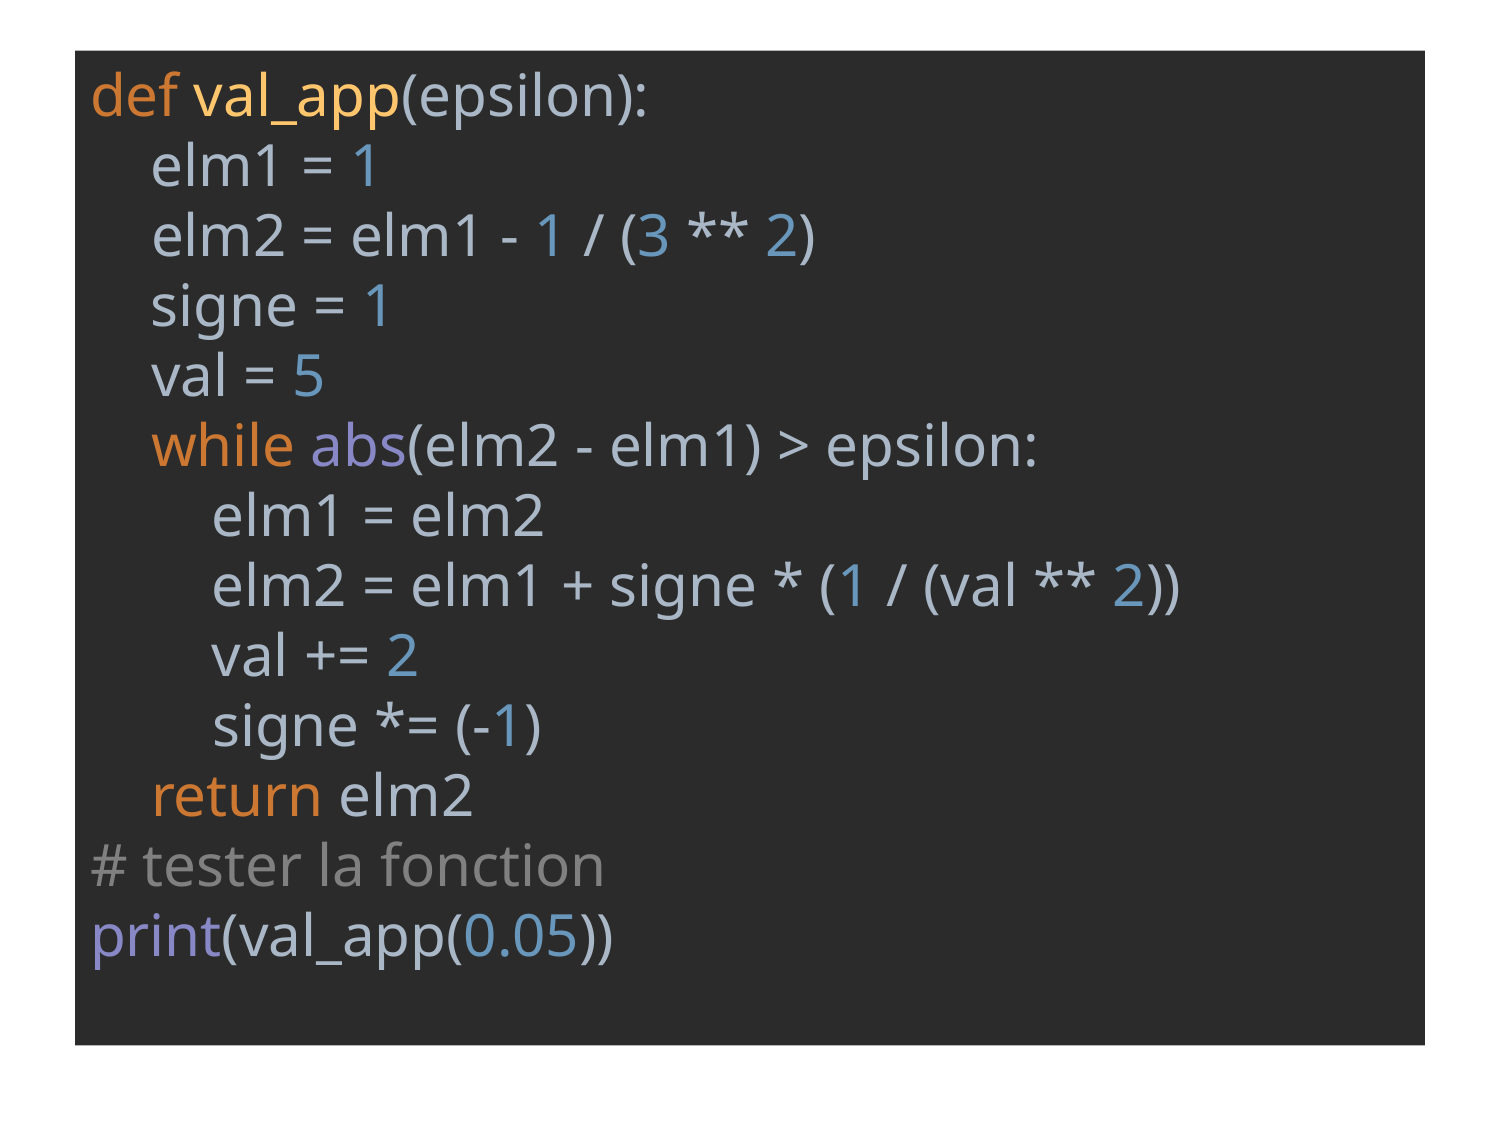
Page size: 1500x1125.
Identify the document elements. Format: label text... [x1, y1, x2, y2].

list def val_app(epsilon): elm1 = 1 elm2 = elm1 - 1 / (3 ** 2) signe = 1 val = 5 while abs(elm2 - elm1) > epsilon: elm1 = elm2 elm2 = elm1 + signe * (1 / (val ** 2)) val += 2 signe *= (-1) return elm2 # tester la fonction print(val_app(0.05)) [75, 50, 1425, 1046]
